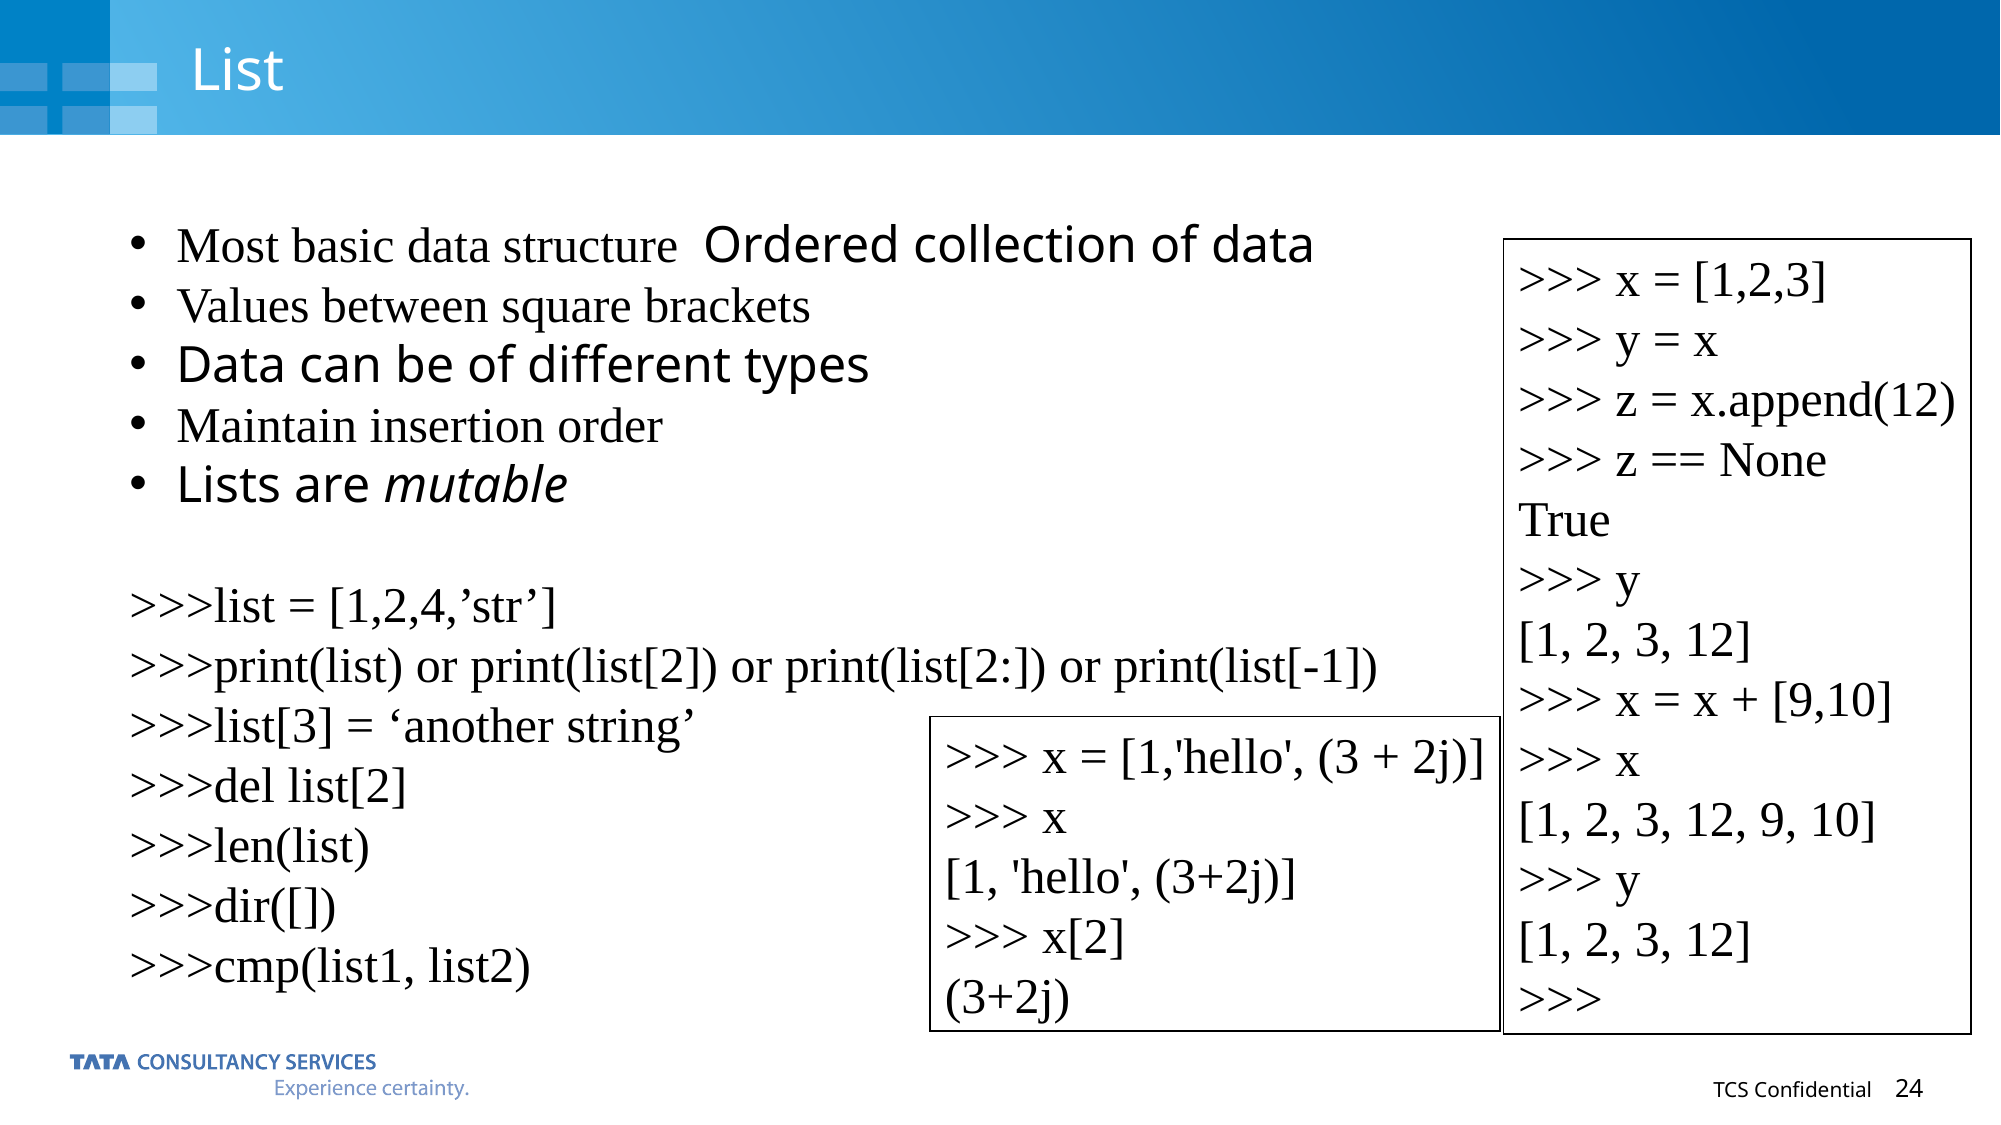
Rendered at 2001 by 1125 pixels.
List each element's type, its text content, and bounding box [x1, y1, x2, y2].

text_box Most basic data structure Ordered collection of data Values between square brackets Data can be of different types Maintain insertion order Lists are mutable >>>list = [1,2,4,’str’] >>>print(list) or print(list[2]) or print(list[2:]) or print(list[-1]) >>>list[3] = ‘another string’ >>>del list[2] >>>len(list) >>>dir([]) >>>cmp(list1, list2) [114, 205, 1972, 1060]
title List [175, 27, 1826, 108]
text_box >>> x = [1,'hello', (3 + 2j)] >>> x [1, 'hello', (3+2j)] >>> x[2] (3+2j) [930, 716, 1501, 1031]
text_box >>> x = [1,2,3] >>> y = x >>> z = x.append(12) >>> z == None True >>> y [1, 2, 3, 12] >>> x = x + [9,10] >>> x [1, 2, 3, 12, 9, 10] >>> y [1, 2, 3, 12] >>> [1503, 239, 1972, 1034]
